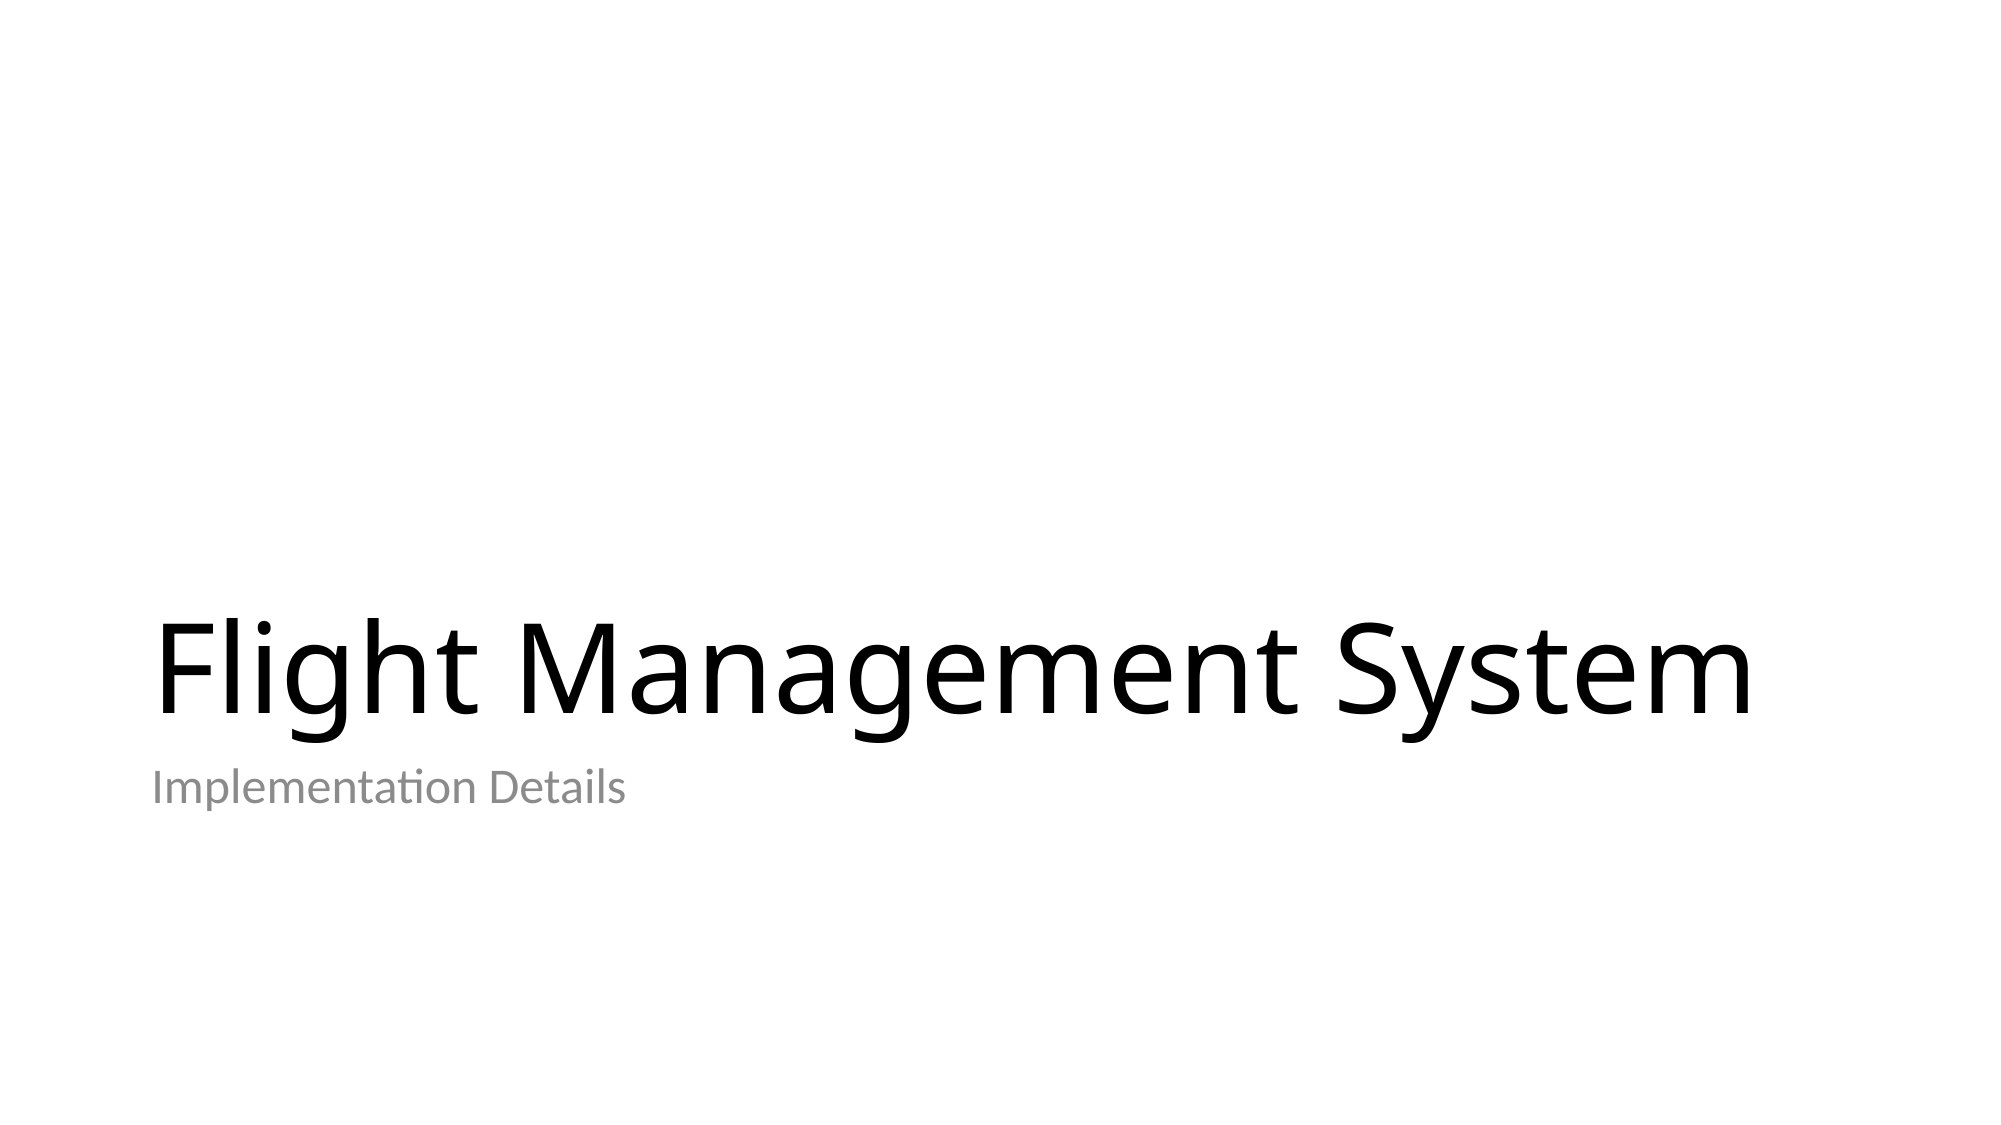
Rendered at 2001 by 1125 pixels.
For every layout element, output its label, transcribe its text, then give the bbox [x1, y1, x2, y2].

title Flight Management System [136, 280, 1862, 749]
list Implementation Details [136, 752, 1862, 999]
